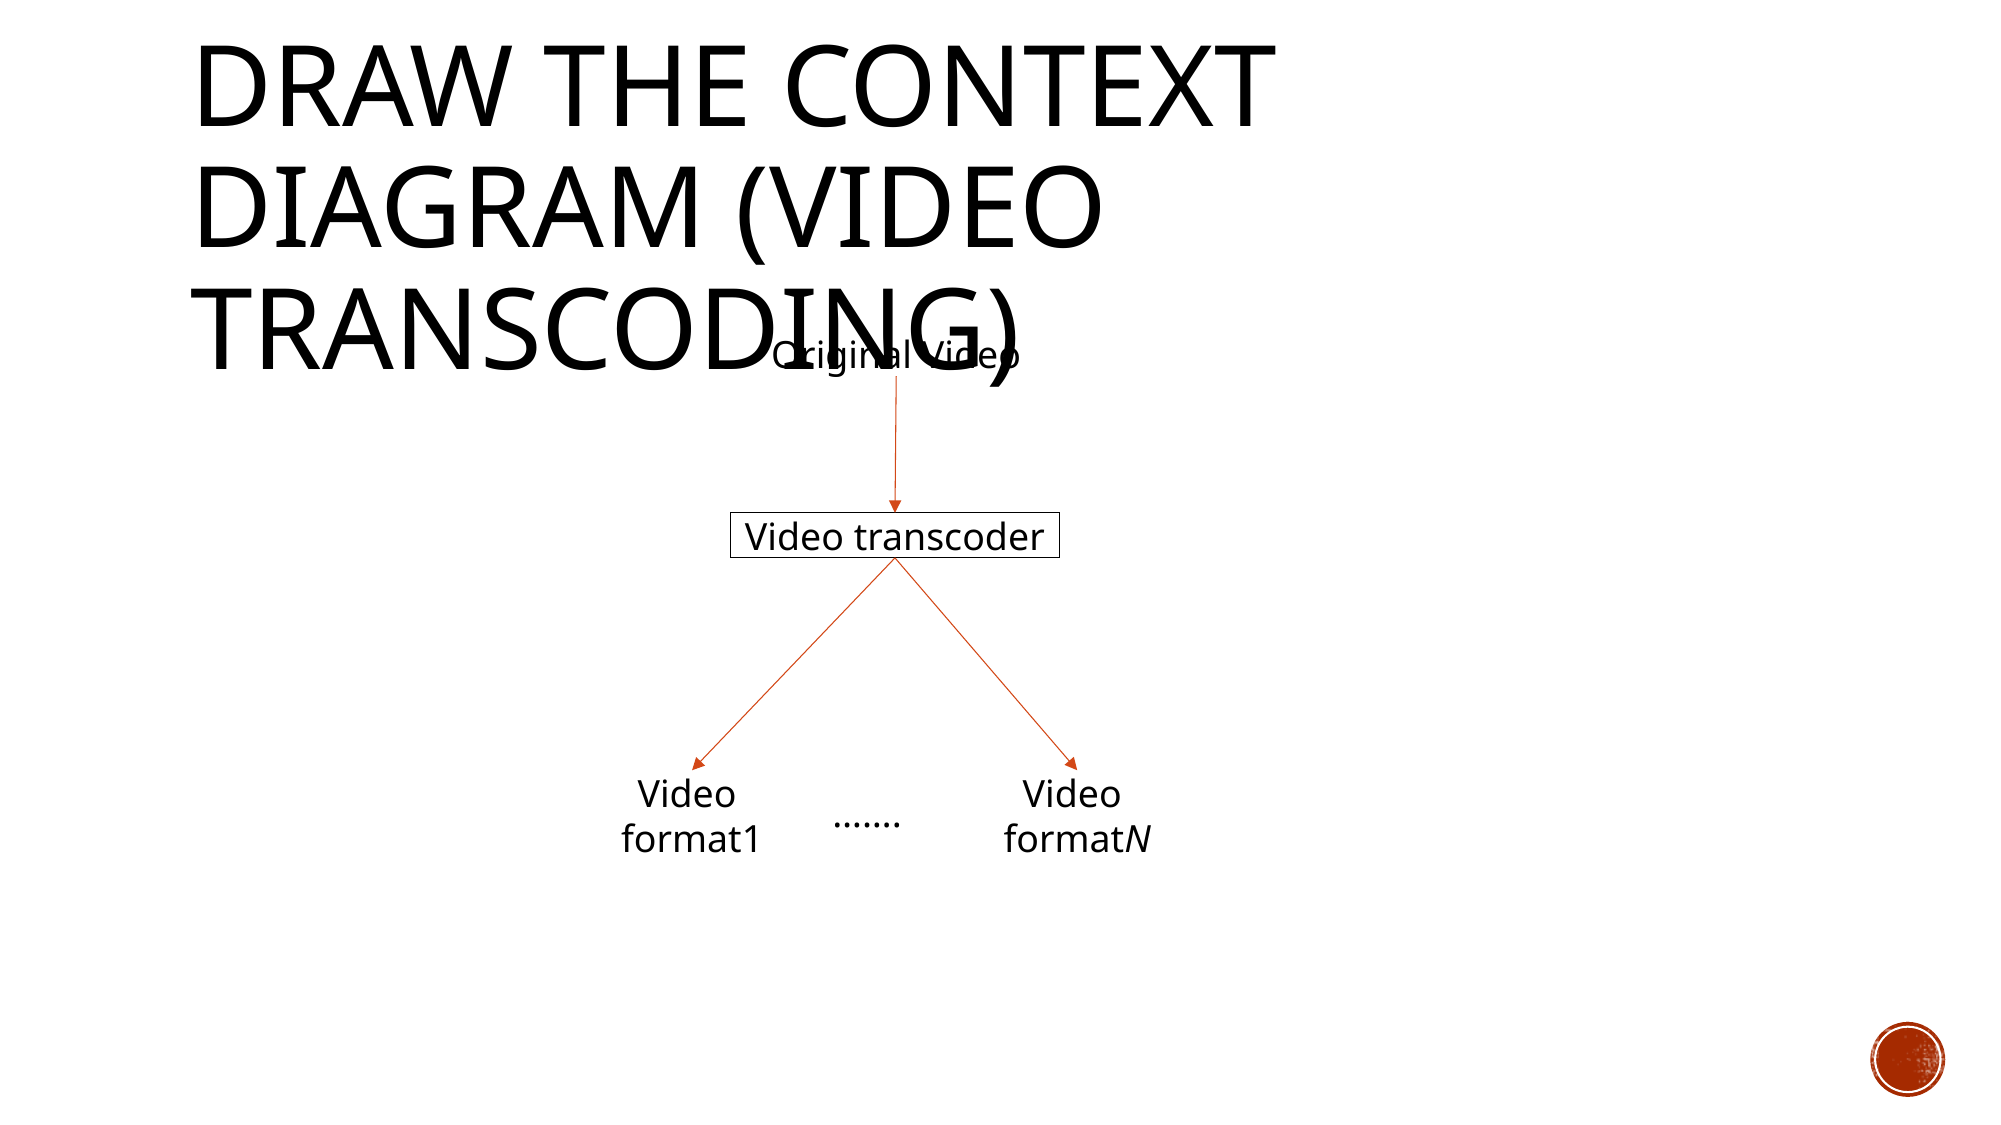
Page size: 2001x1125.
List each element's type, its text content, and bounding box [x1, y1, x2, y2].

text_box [695, 561, 893, 767]
text_box Video formatN [987, 770, 1167, 861]
text_box Original Video [757, 331, 1035, 377]
text_box ……. [777, 789, 957, 835]
title Draw the context diagram (Video transcoding) [175, 79, 1826, 344]
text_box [898, 561, 1074, 768]
text_box Video transcoder [730, 512, 1060, 558]
text_box Video format1 [602, 770, 782, 861]
